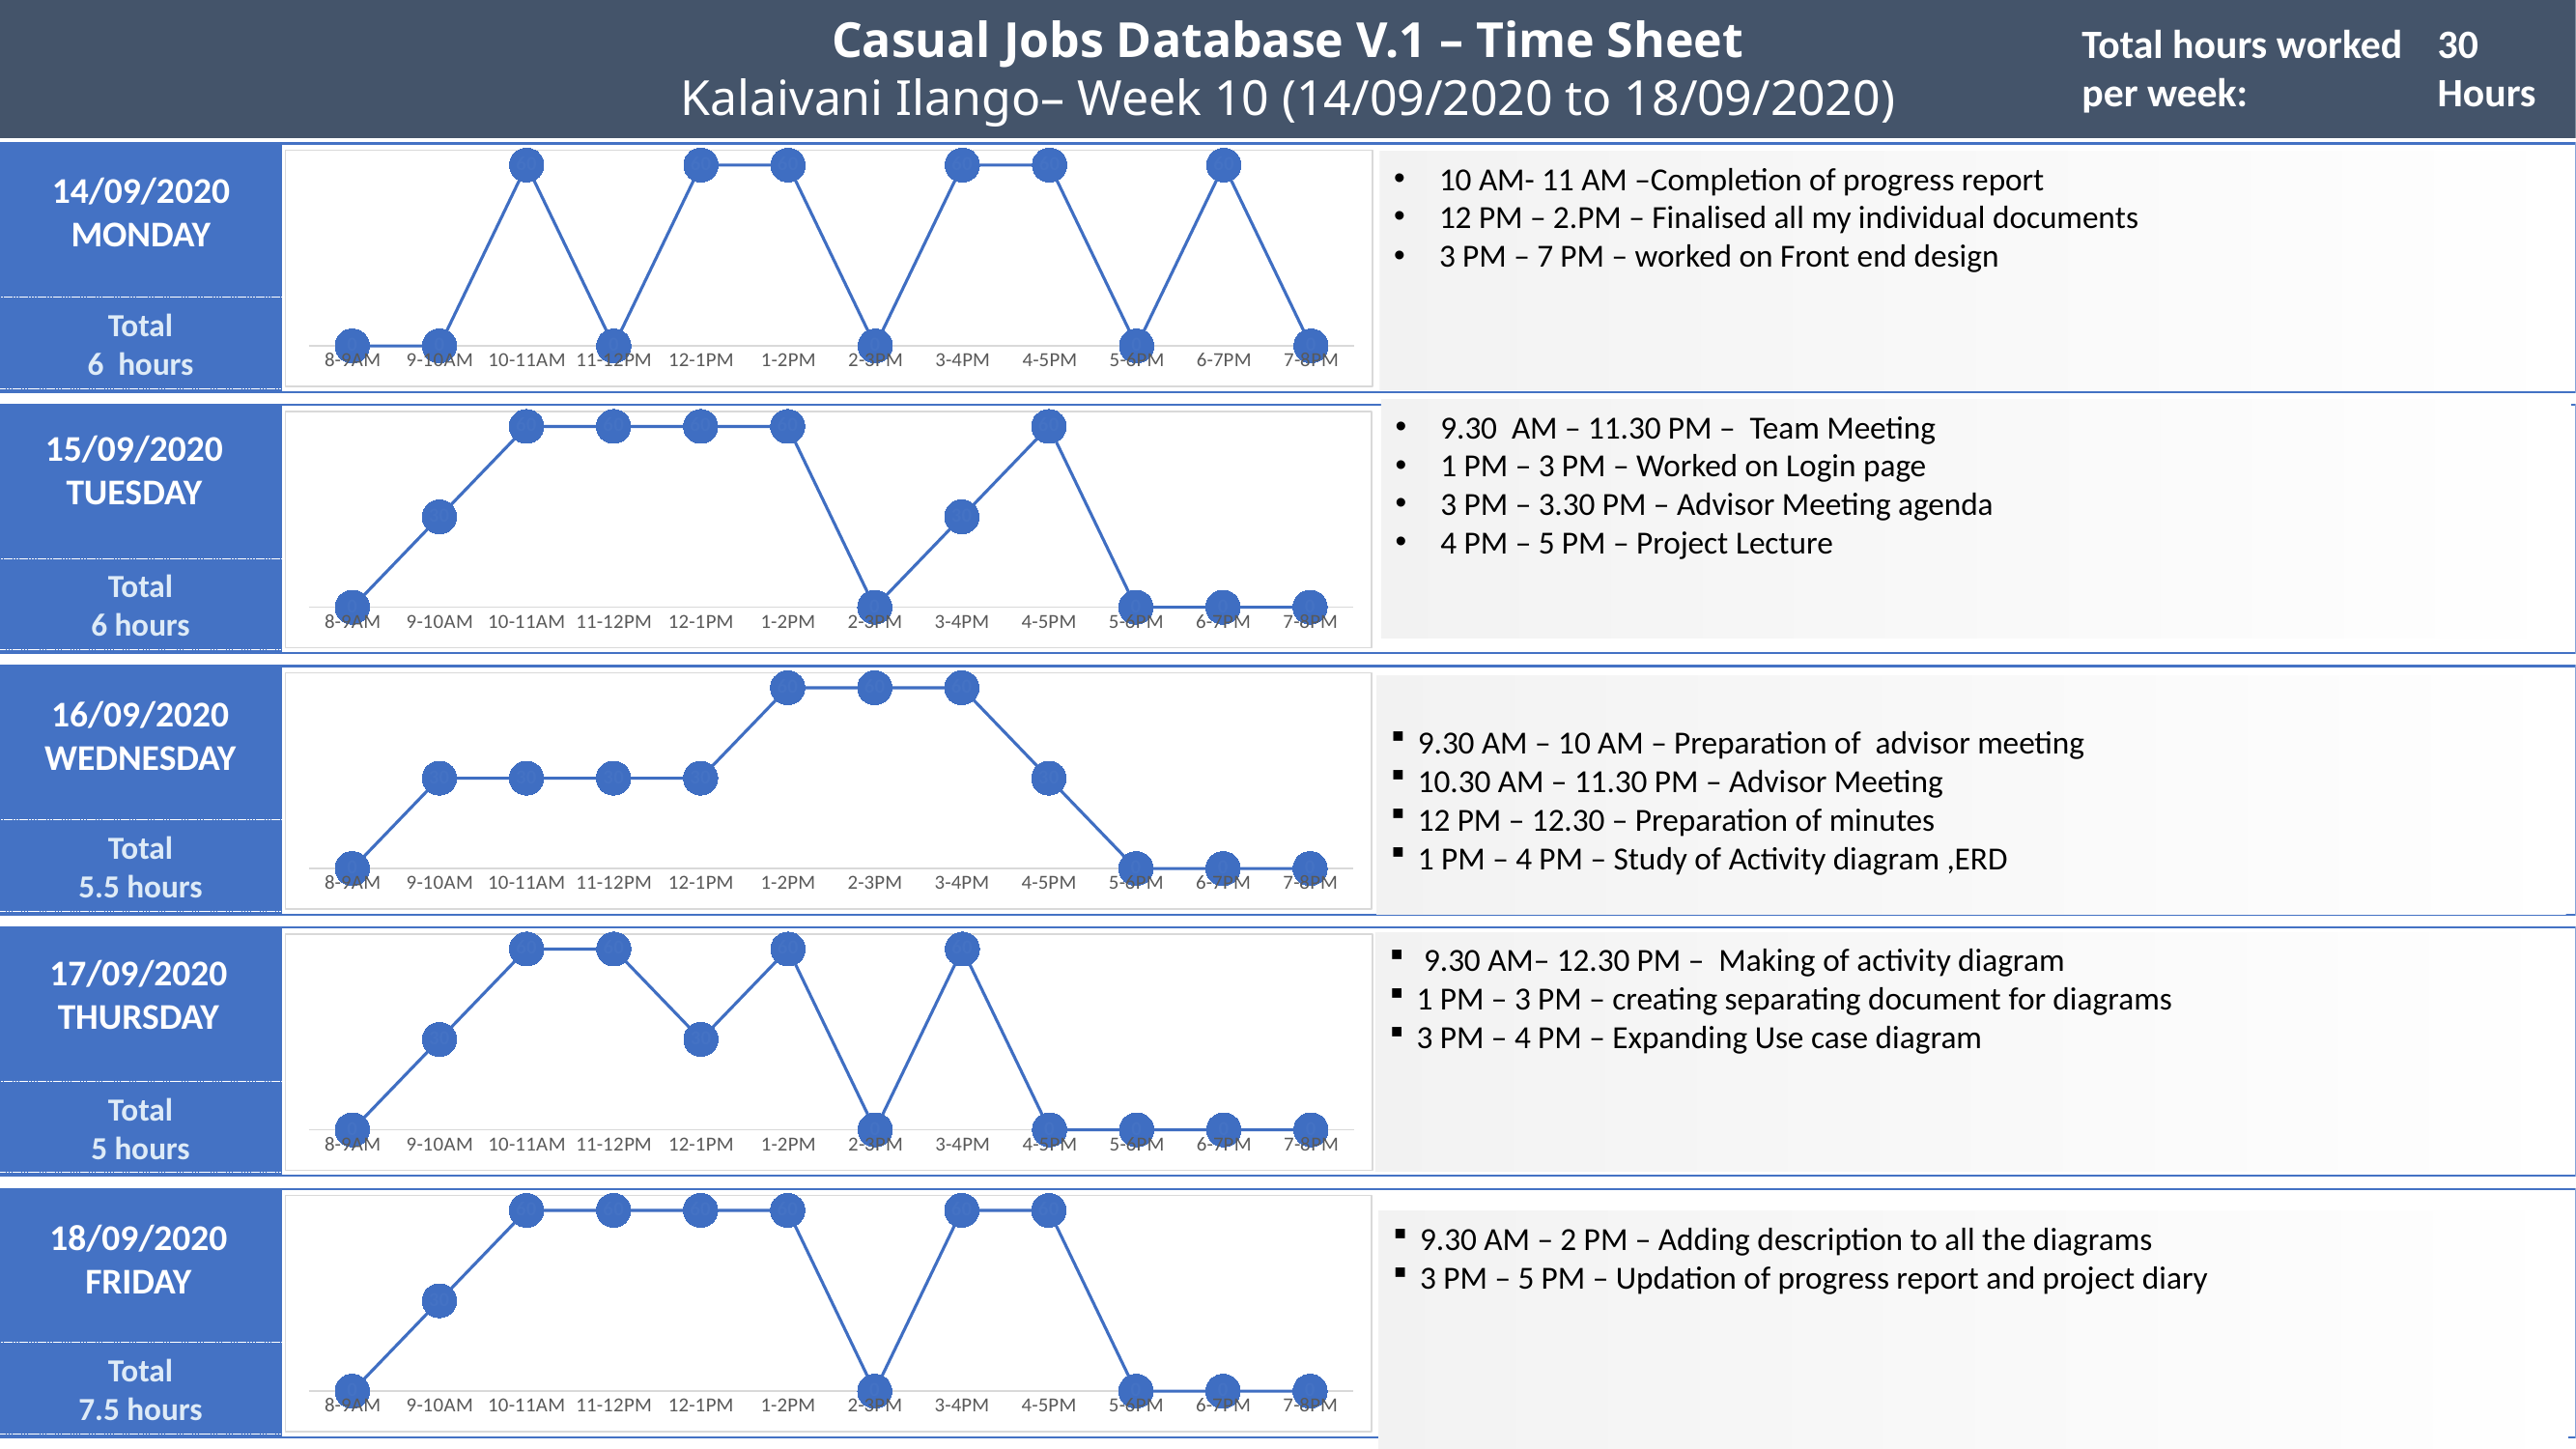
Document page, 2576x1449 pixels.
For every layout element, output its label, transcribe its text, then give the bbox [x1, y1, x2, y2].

chart [284, 148, 1373, 387]
text_box Total 7.5 hours [0, 1342, 283, 1435]
chart [284, 409, 1373, 649]
text_box 30 Hours [2422, 11, 2553, 123]
text_box Total 6 hours [0, 297, 283, 389]
text_box Casual Jobs Database V.1 – Time Sheet Kalaivani Ilango– Week 10 (14/09/2020 to 18/09/2020) [0, 0, 2576, 138]
text_box 10 AM- 11 AM –Completion of progress report 12 PM – 2.PM – Finalised all my individual documents 3 PM – 7 PM – worked on Front end design [1379, 151, 2569, 390]
text_box 18/09/2020 FRIDAY [35, 1207, 242, 1309]
text_box [0, 1188, 2576, 1438]
text_box 9.30 AM – 10 AM – Preparation of advisor meeting 10.30 AM – 11.30 PM – Advisor Meeting 12 PM – 12.30 – Preparation of minutes 1 PM – 4 PM – Study of Activity diagram ,ERD [1376, 675, 2566, 915]
text_box [0, 404, 2576, 654]
text_box [0, 926, 2576, 1177]
text_box 15/09/2020 TUESDAY [31, 417, 238, 520]
text_box 17/09/2020 THURSDAY [35, 942, 242, 1044]
text_box 9.30 AM– 12.30 PM – Making of activity diagram 1 PM – 3 PM – creating separating document for diagrams 3 PM – 4 PM – Expanding Use case diagram [1374, 932, 2565, 1172]
text_box 9.30 AM – 2 PM – Adding description to all the diagrams 3 PM – 5 PM – Updation of progress report and project diary [1378, 1210, 2568, 1449]
text_box Total 5.5 hours [0, 819, 283, 912]
chart [284, 931, 1373, 1172]
text_box Total 5 hours [0, 1081, 283, 1173]
text_box Total 6 hours [0, 558, 283, 650]
chart [284, 1193, 1373, 1433]
text_box [0, 665, 2576, 916]
text_box Total hours worked per week: [2067, 11, 2420, 123]
text_box 16/09/2020 WEDNESDAY [30, 683, 251, 784]
chart [284, 670, 1373, 910]
text_box 9.30 AM – 11.30 PM – Team Meeting 1 PM – 3 PM – Worked on Login page 3 PM – 3.30 PM – Advisor Meeting agenda 4 PM – 5 PM – Project Lecture [1380, 399, 2571, 639]
text_box [0, 142, 2576, 393]
